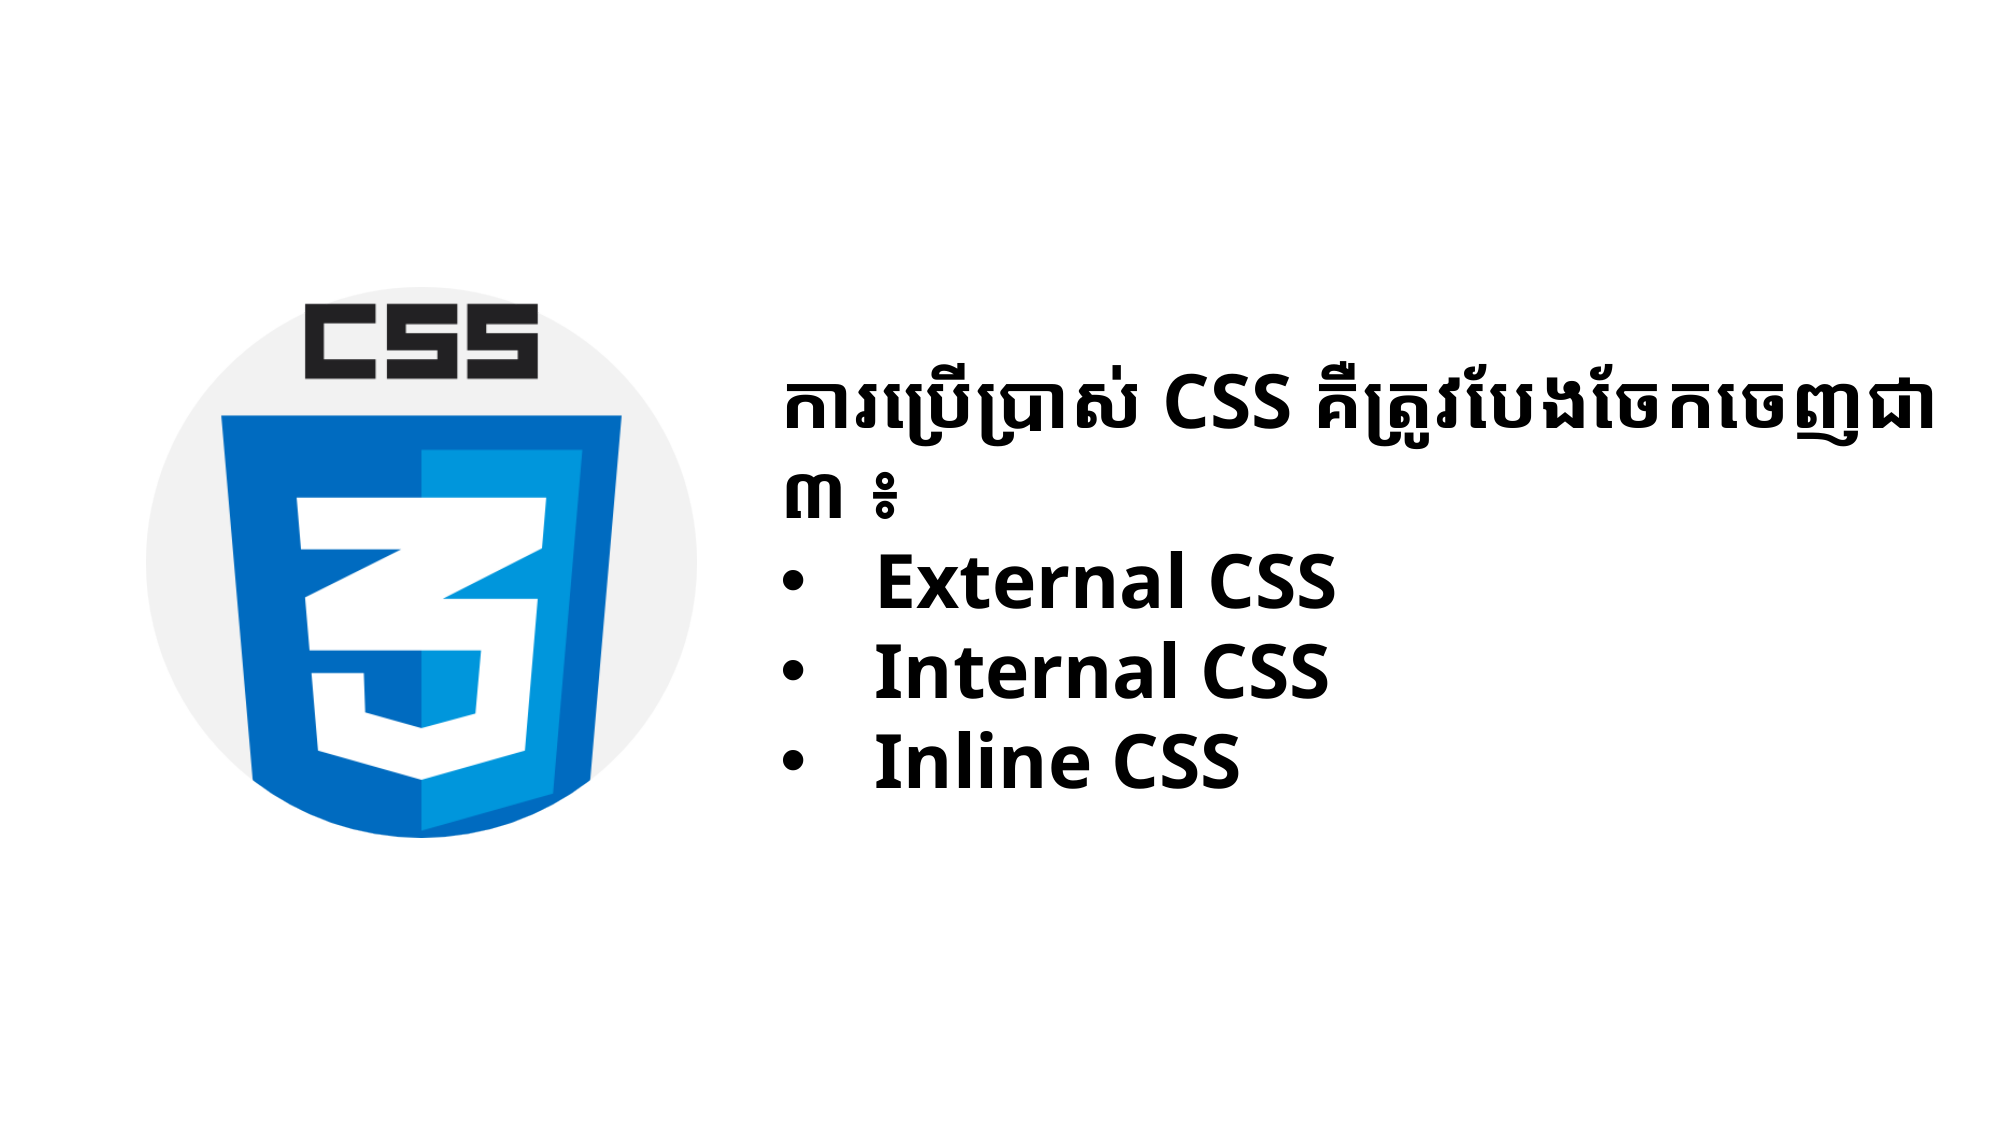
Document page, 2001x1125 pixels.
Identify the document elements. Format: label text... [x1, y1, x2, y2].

text_box ការប្រើប្រាស់ CSS គឺត្រូវបែងចែកចេញជា ៣ ៖ External CSS Internal CSS Inline CSS [766, 346, 1961, 812]
picture [146, 287, 697, 838]
